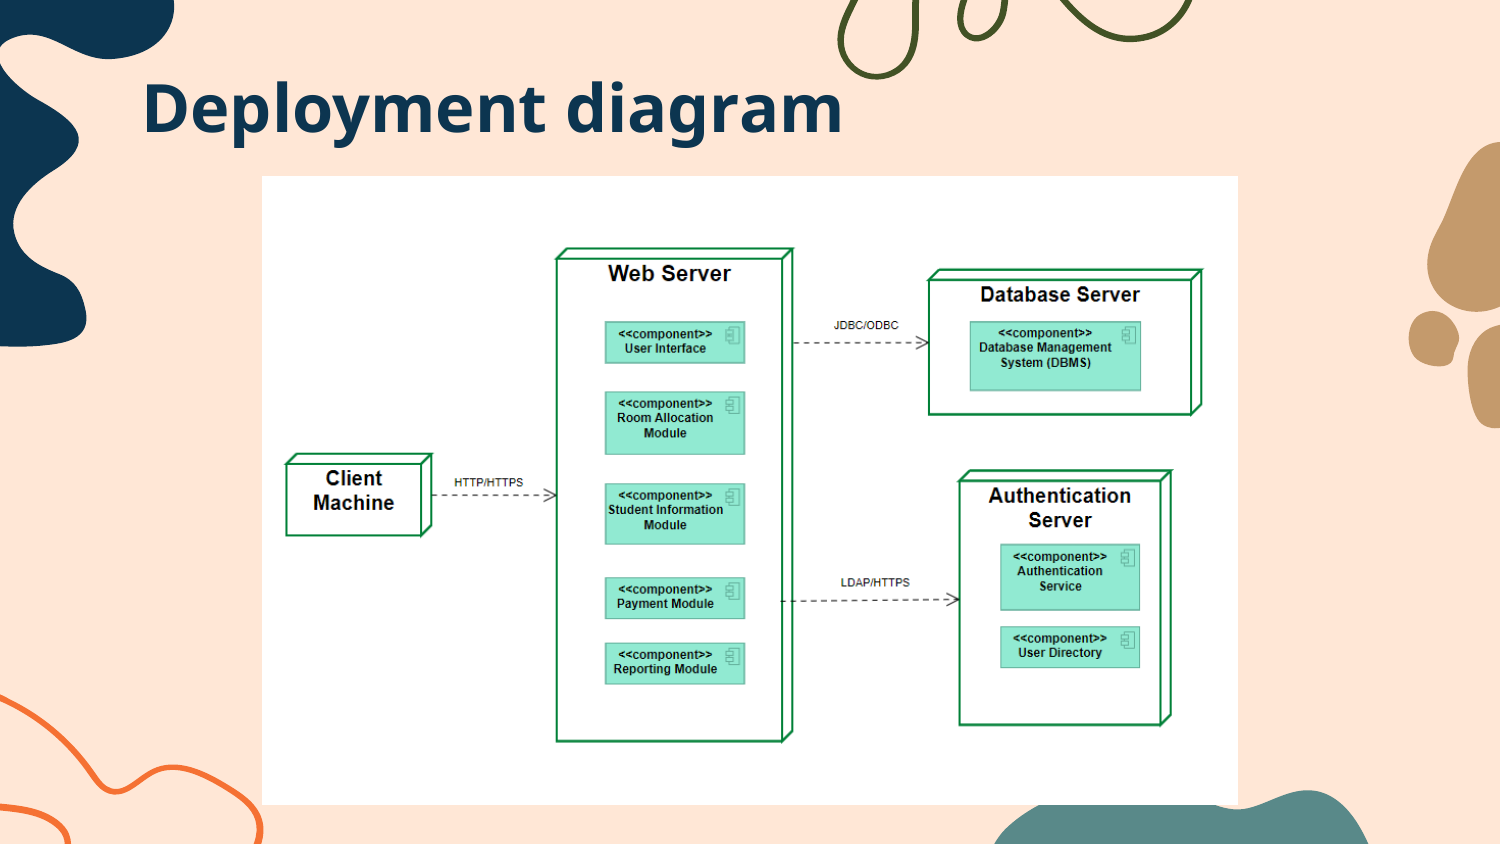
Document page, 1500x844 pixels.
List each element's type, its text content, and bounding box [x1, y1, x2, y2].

picture [262, 176, 1238, 805]
title Deployment diagram [126, 50, 1241, 155]
